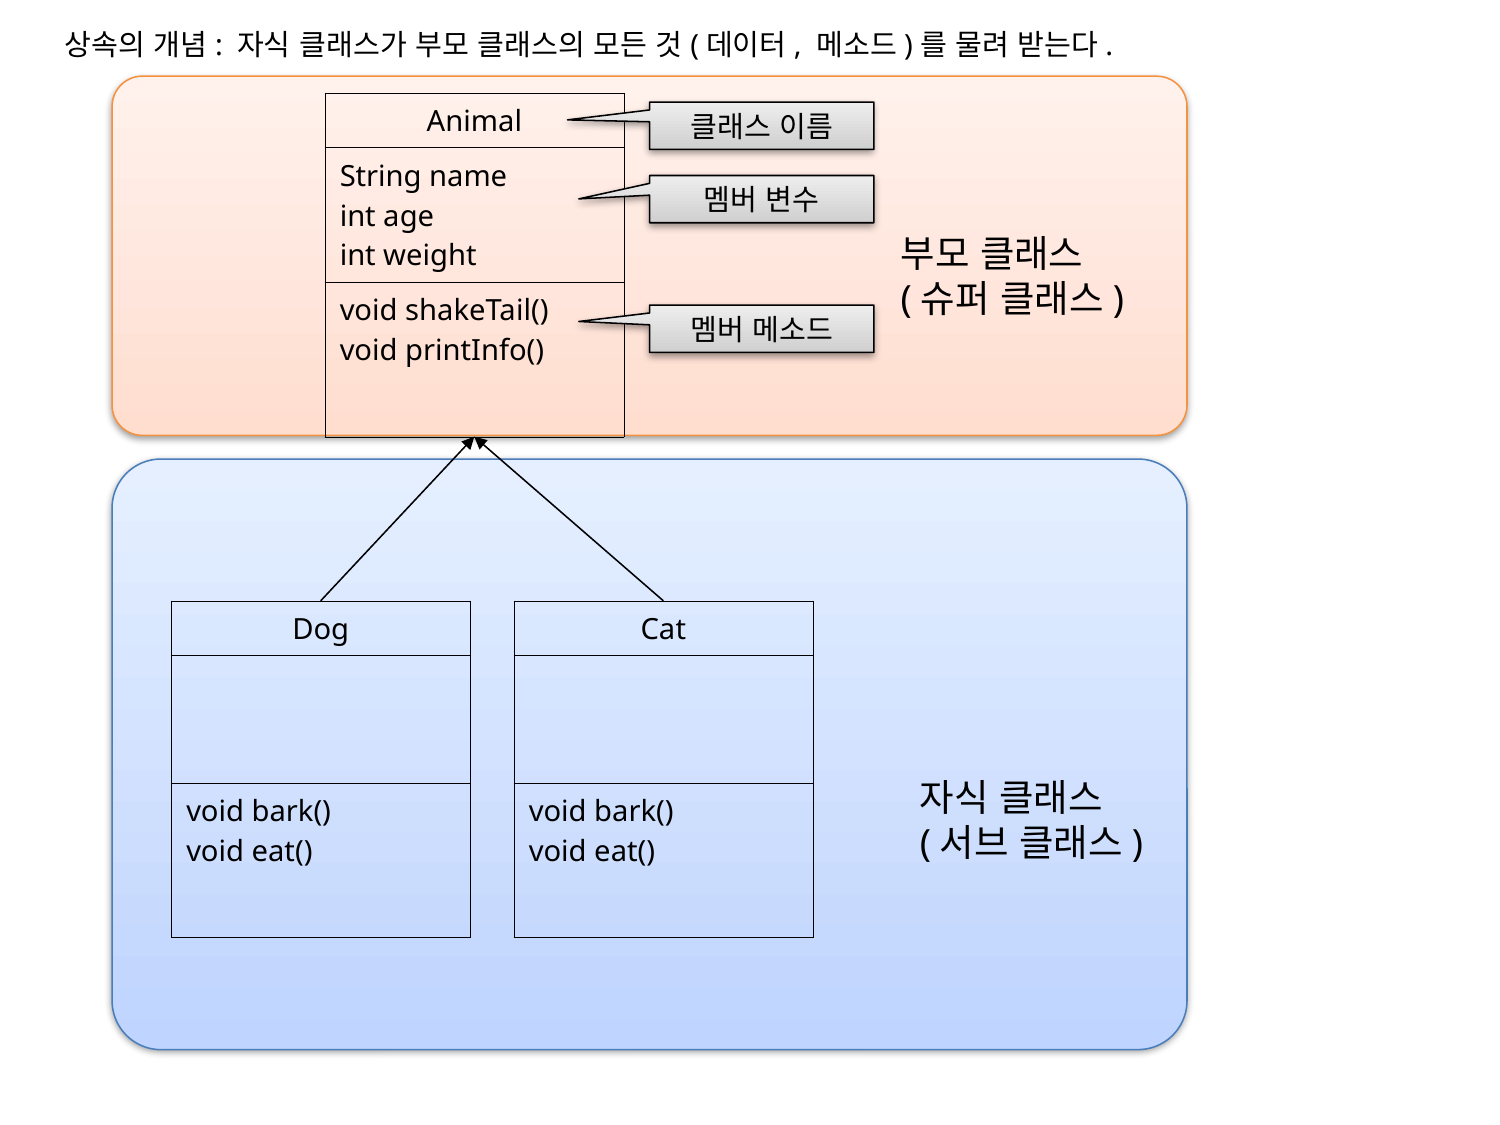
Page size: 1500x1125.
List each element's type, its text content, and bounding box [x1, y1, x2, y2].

table_cell [515, 656, 813, 783]
table_cell void bark() void eat() [515, 784, 813, 937]
table_cell void bark() void eat() [172, 784, 470, 937]
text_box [320, 424, 472, 601]
text_box 부모 클래스 (슈퍼 클래스) [885, 222, 1140, 328]
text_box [474, 424, 664, 601]
table_header Animal [326, 94, 624, 147]
table_header Cat [515, 602, 813, 655]
text_box 멤버 변수 [578, 174, 875, 224]
text_box 클래스 이름 [566, 101, 875, 151]
table_cell [172, 656, 470, 783]
text_box [111, 75, 1188, 437]
table_cell String name int age int weight [326, 148, 624, 282]
text_box [111, 458, 1188, 1051]
table_cell void shakeTail() void printInfo() [326, 283, 624, 423]
text_box 상속의 개념: 자식 클래스가 부모 클래스의 모든 것(데이터, 메소드)를 물려 받는다. [49, 19, 1129, 69]
text_box 자식 클래스 (서브 클래스) [904, 766, 1159, 871]
table_header Dog [172, 602, 470, 655]
text_box 멤버 메소드 [578, 304, 875, 354]
